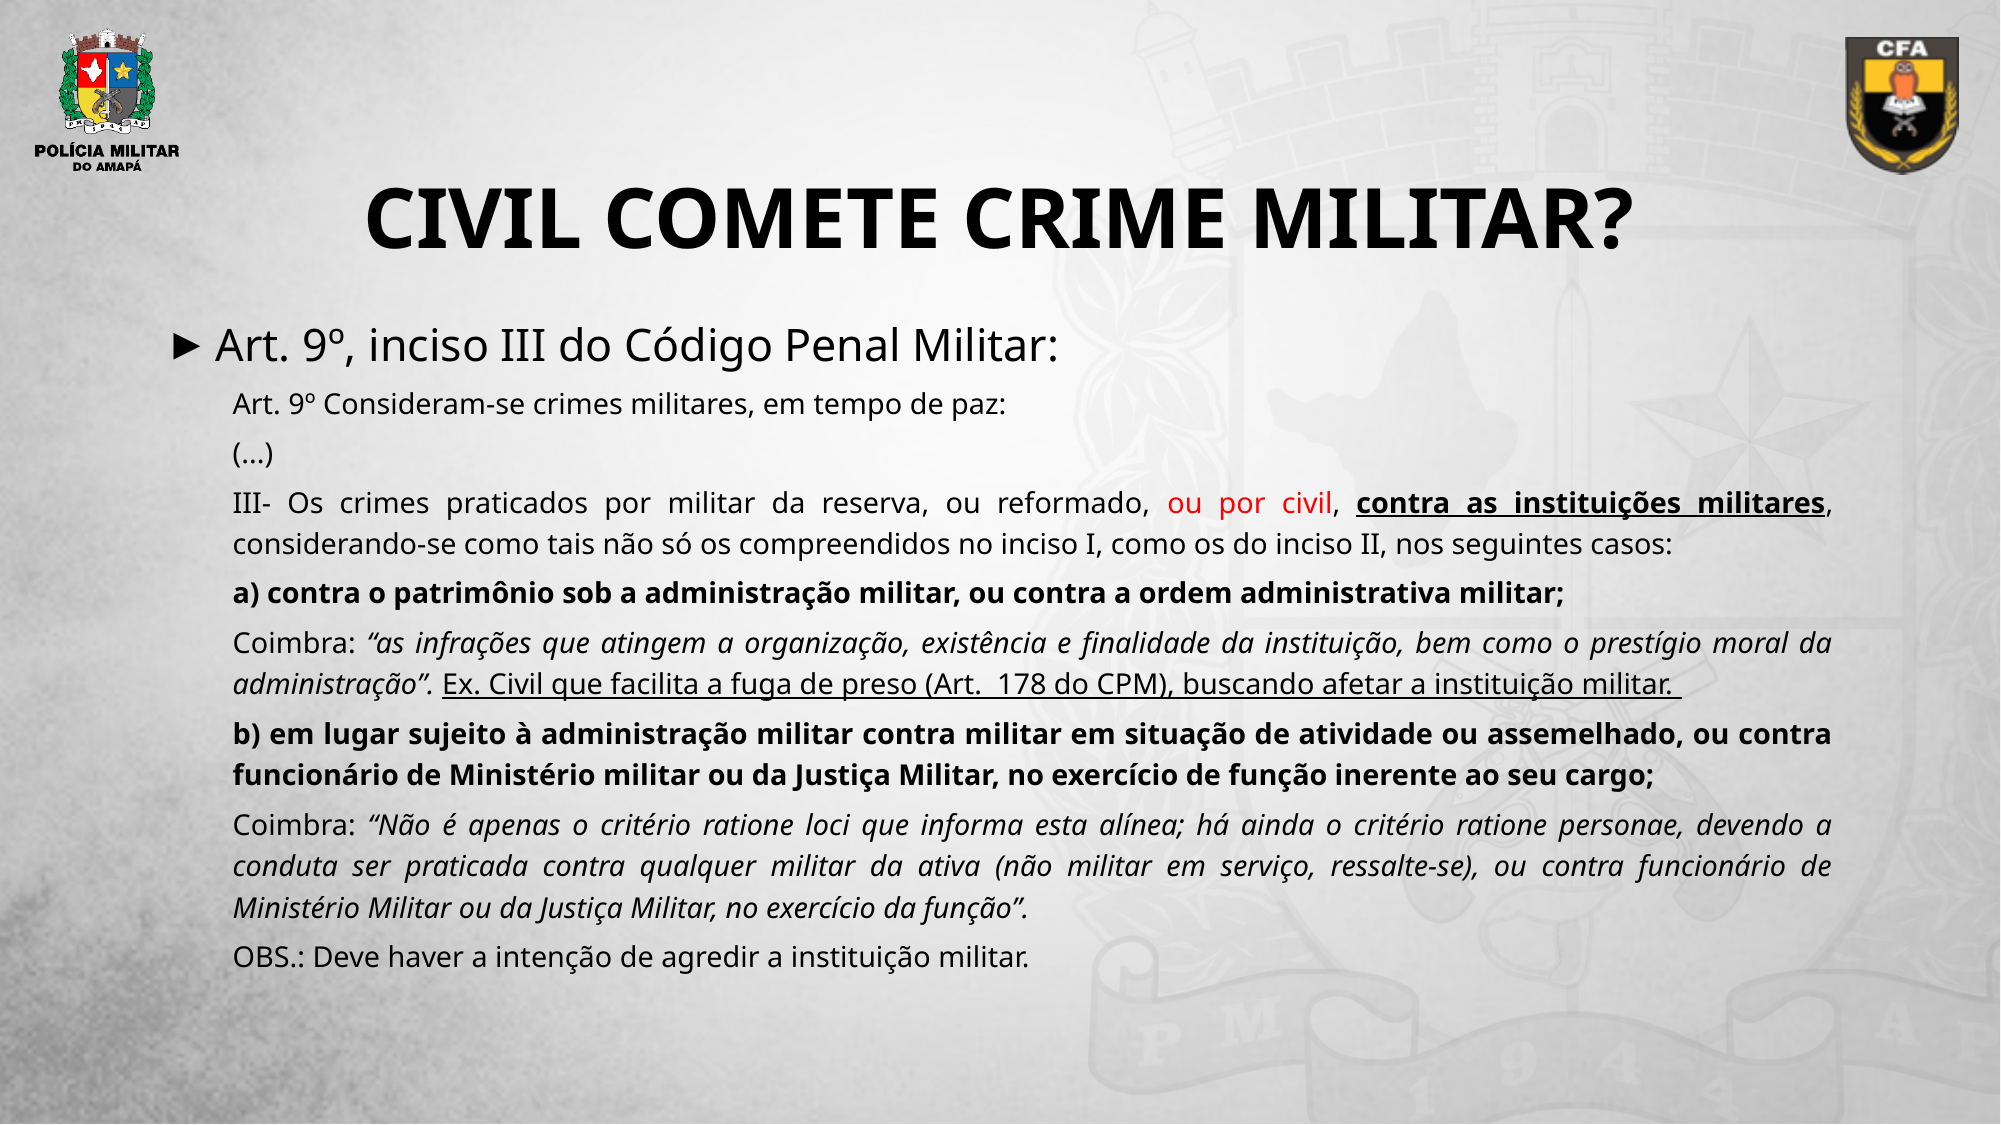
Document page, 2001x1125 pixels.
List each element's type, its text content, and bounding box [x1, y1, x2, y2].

title Civil comete crime militar? [149, 113, 1849, 298]
list Art. 9º, inciso III do Código Penal Militar: Art. 9º Consideram-se crimes militares, em tempo de paz: (...) III- Os crimes praticados por militar da reserva, ou reformado, ou por civil, contra as instituições militares, considerando-se como tais não só os compreendidos no inciso I, como os do inciso II, nos seguintes casos: a) contra o patrimônio sob a administração militar, ou contra a ordem administrativa militar; Coimbra: “as infrações que atingem a organização, existência e finalidade da instituição, bem como o prestígio moral da administração”. Ex. Civil que facilita a fuga de preso (Art. 178 do CPM), buscando afetar a instituição militar. b) em lugar sujeito à administração militar contra militar em situação de atividade ou assemelhado, ou contra funcionário de Ministério militar ou da Justiça Militar, no exercício de função inerente ao seu cargo; Coimbra: “Não é apenas o critério ratione loci que informa esta alínea; há ainda o critério ratione personae, devendo a conduta ser praticada contra qualquer militar da ativa (não militar em serviço, ressalte-se), ou contra funcionário de Ministério Militar ou da Justiça Militar, no exercício da função”. OBS.: Deve haver a intenção de agredir a instituição militar. [149, 298, 1849, 995]
picture [0, 0, 2001, 1125]
